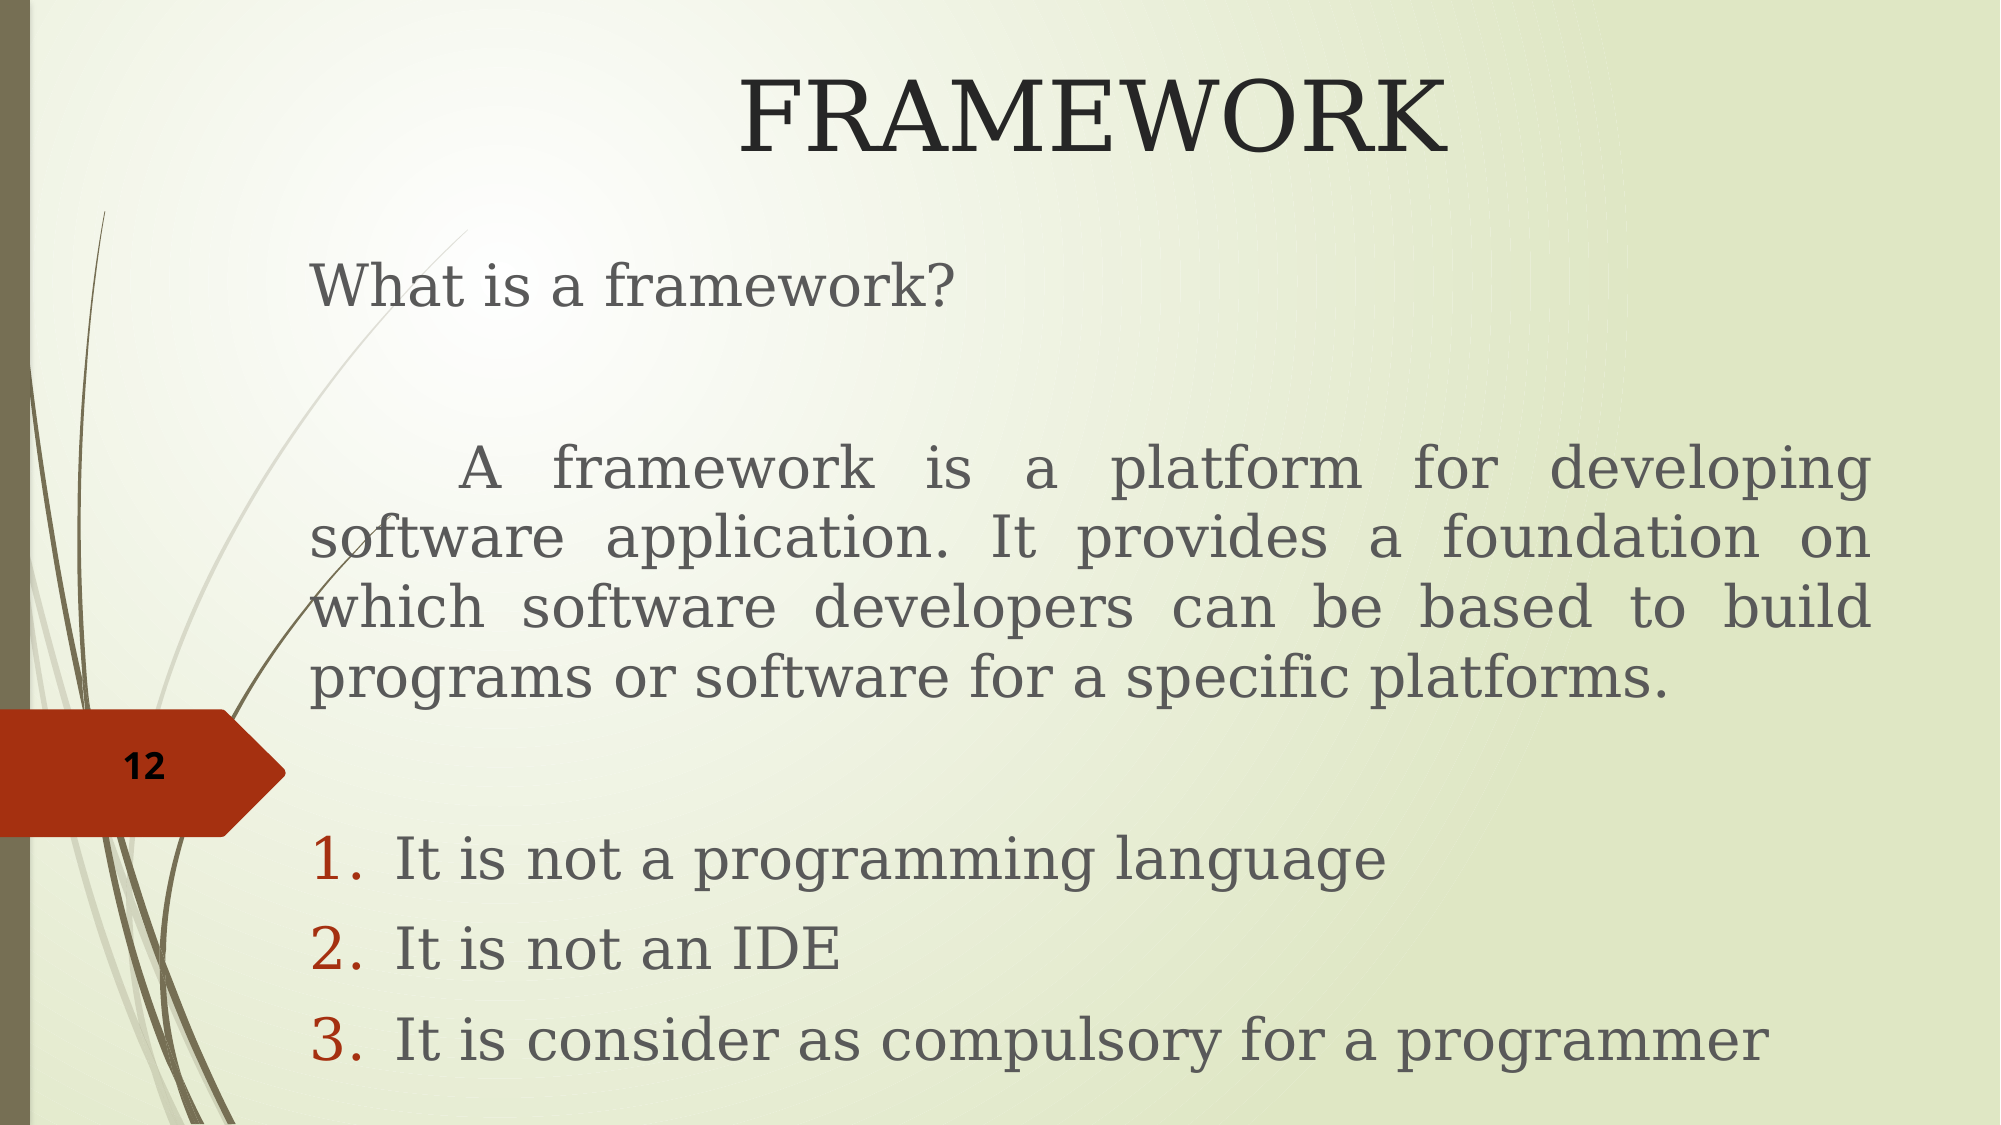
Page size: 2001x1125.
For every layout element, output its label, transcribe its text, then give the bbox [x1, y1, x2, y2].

text_box 12 [56, 734, 232, 795]
subtitle What is a framework? A framework is a platform for developing software application. It provides a foundation on which software developers can be based to build programs or software for a specific platforms. It is not a programming language It is not an IDE It is consider as compulsory for a programmer [295, 241, 1888, 1105]
title FRAMEWORK [295, 45, 1888, 179]
